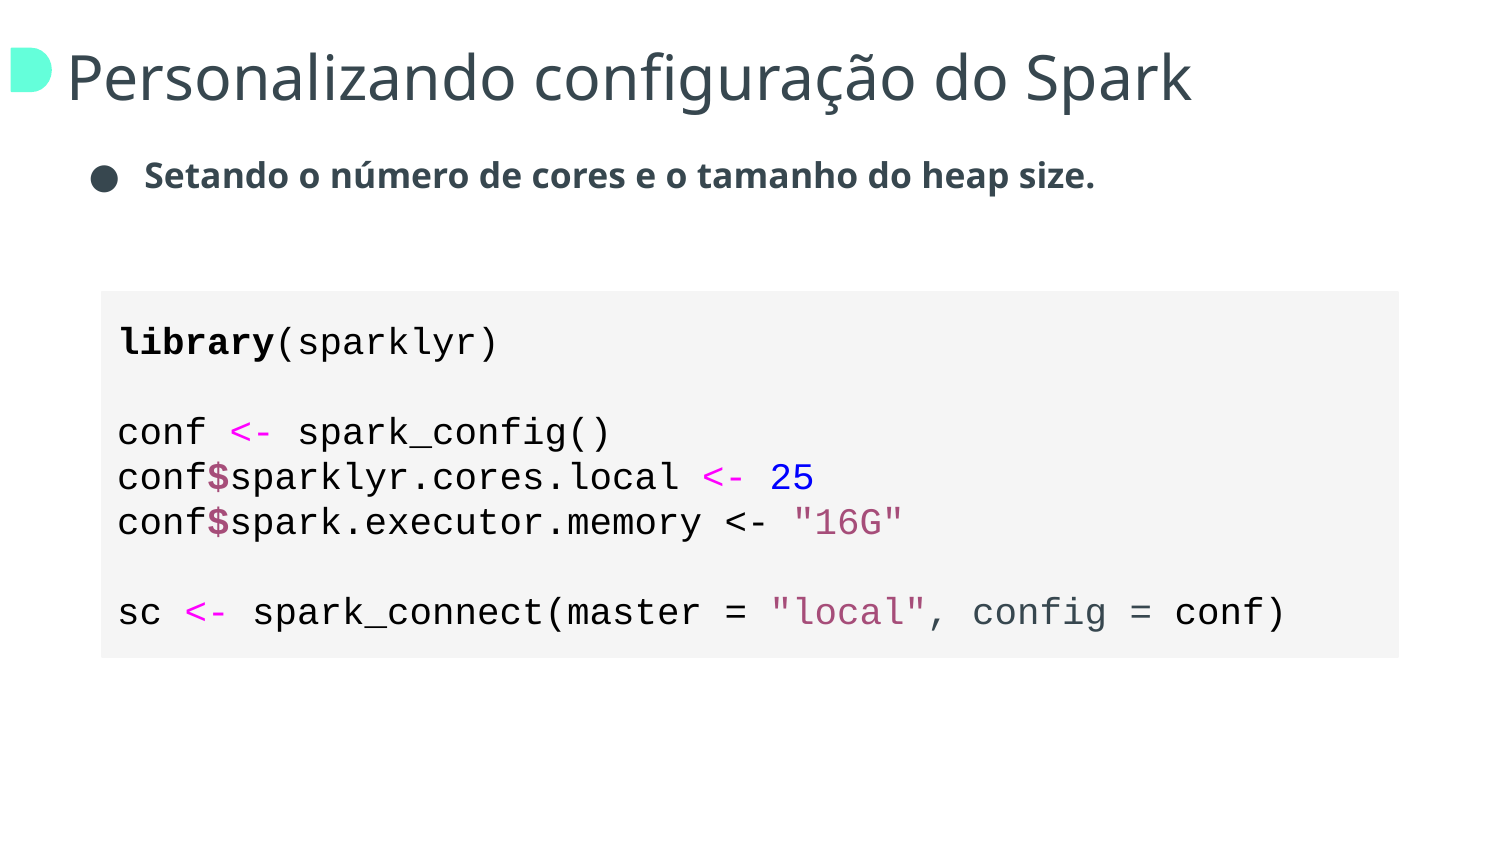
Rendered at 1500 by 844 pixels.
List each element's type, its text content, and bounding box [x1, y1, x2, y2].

title Personalizando configuração do Spark [51, 23, 1449, 117]
list Setando o número de cores e o tamanho do heap size. [54, 131, 1446, 803]
text_box library(sparklyr) conf <- spark_config() conf$sparklyr.cores.local <- 25 conf$spark.executor.memory <- "16G" sc <- spark_connect(master = "local", config = conf) [102, 291, 1398, 657]
text_box [11, 48, 51, 92]
